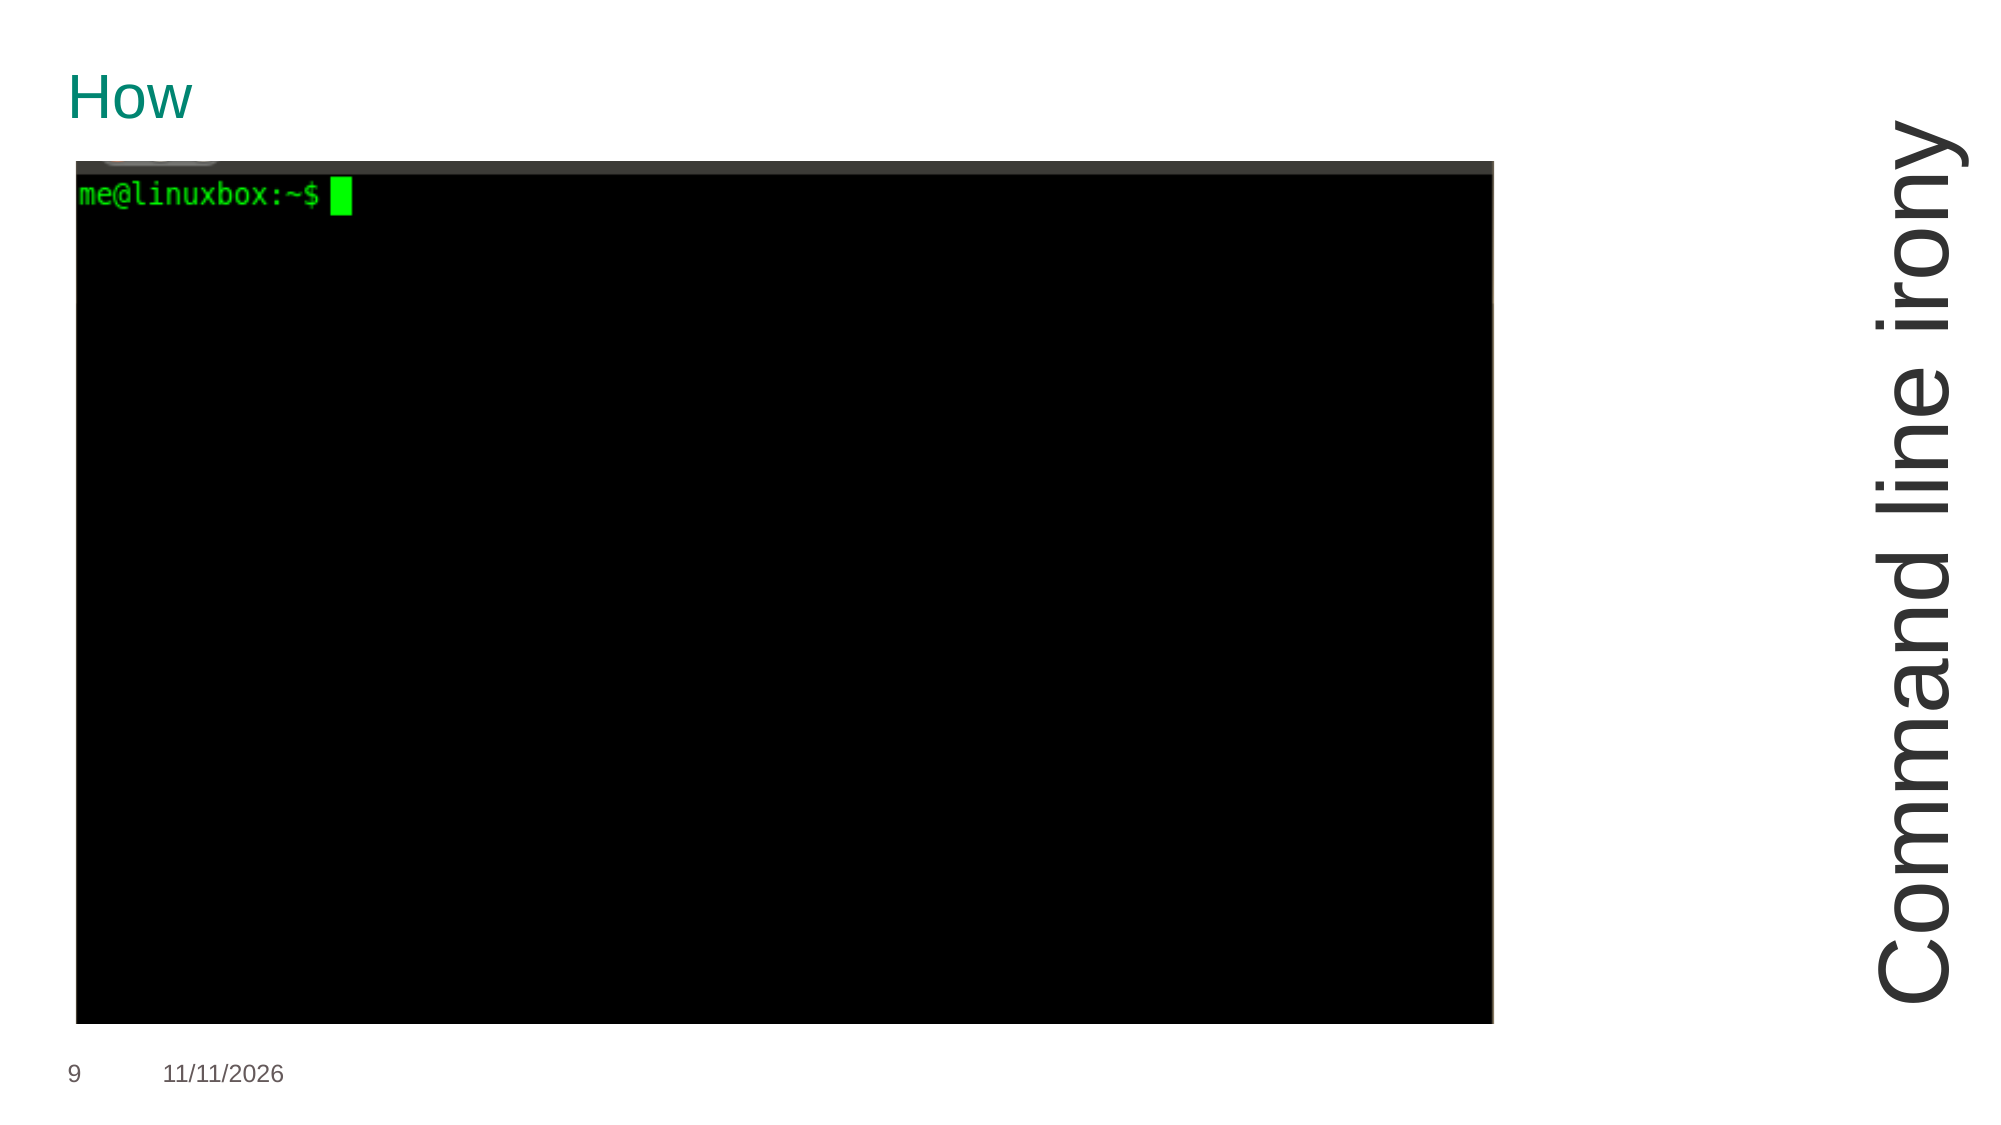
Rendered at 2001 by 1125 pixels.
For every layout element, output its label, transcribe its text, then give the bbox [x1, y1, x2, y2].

slide_number 9 [52, 1042, 147, 1103]
text_box Command line irony [1849, 97, 2000, 1024]
list How [52, 56, 1578, 143]
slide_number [147, 1042, 598, 1103]
picture [75, 161, 1495, 1024]
